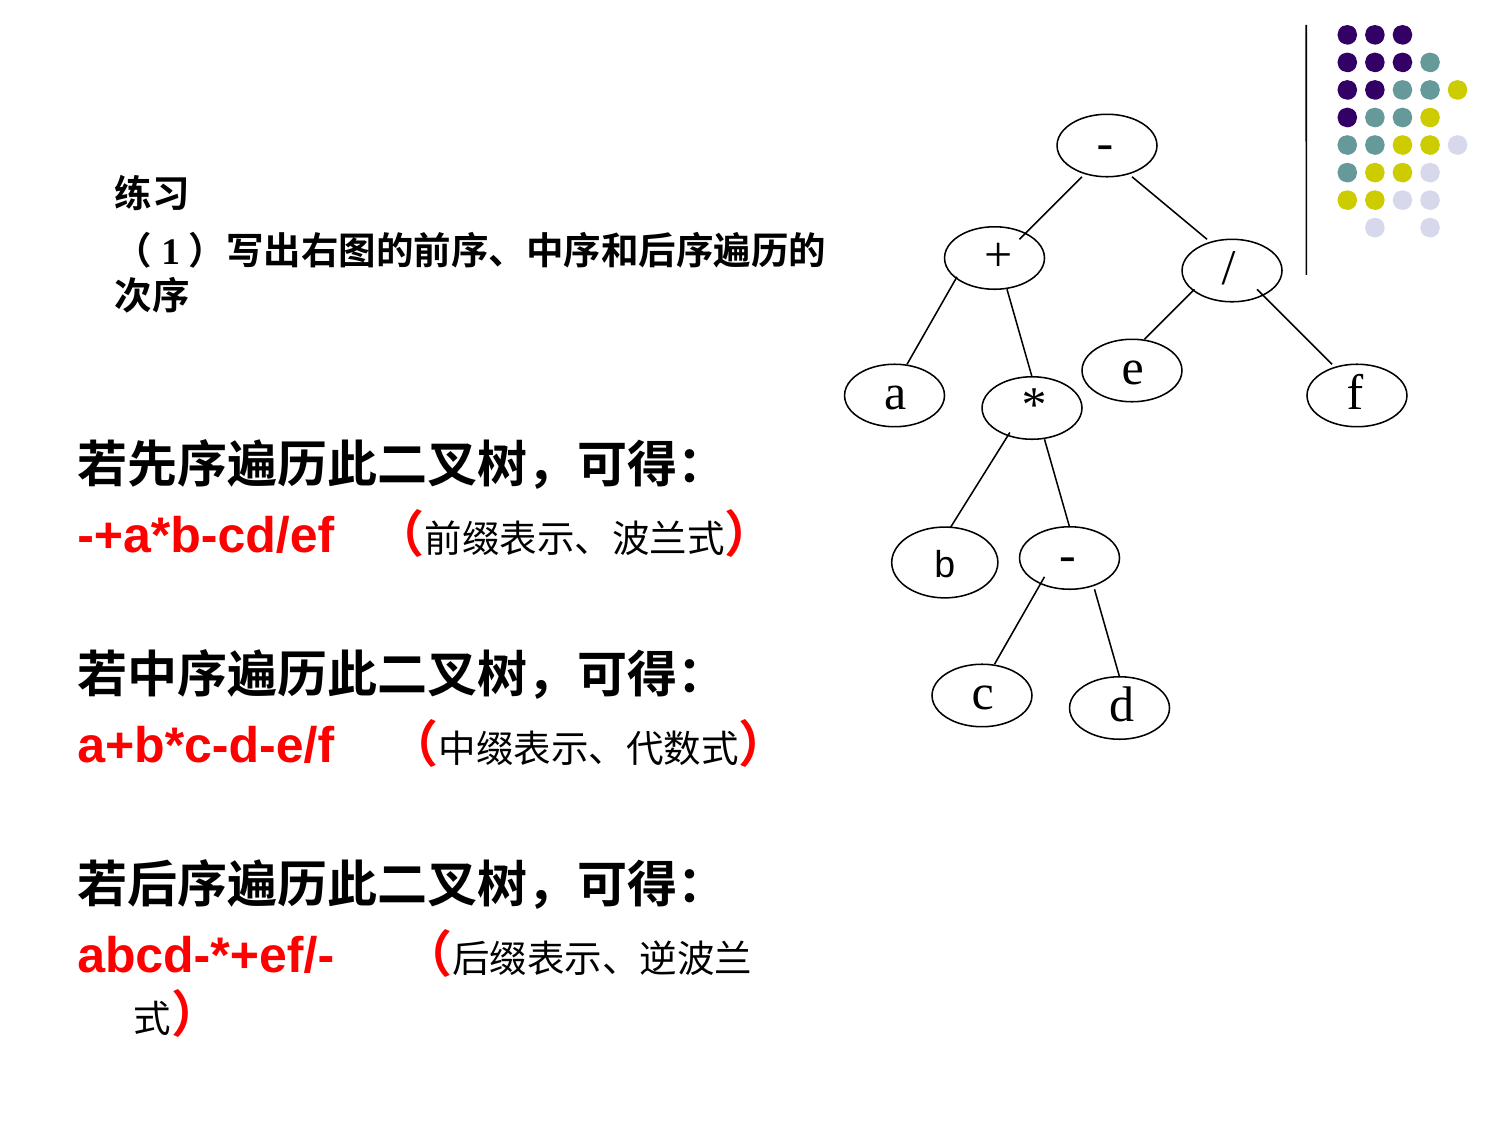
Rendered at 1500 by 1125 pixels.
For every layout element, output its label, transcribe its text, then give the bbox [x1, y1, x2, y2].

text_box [844, 101, 1408, 740]
text_box 若先序遍历此二叉树，可得： -+a*b-cd/ef （前缀表示、波兰式） 若中序遍历此二叉树，可得： a+b*c-d-e/f （中缀表示、代数式） 若后序遍历此二叉树，可得： abcd-*+ef/- （后缀表示、逆波兰式） [62, 424, 850, 981]
text_box 练习 （1）写出右图的前序、中序和后序遍历的次序 [99, 162, 844, 383]
